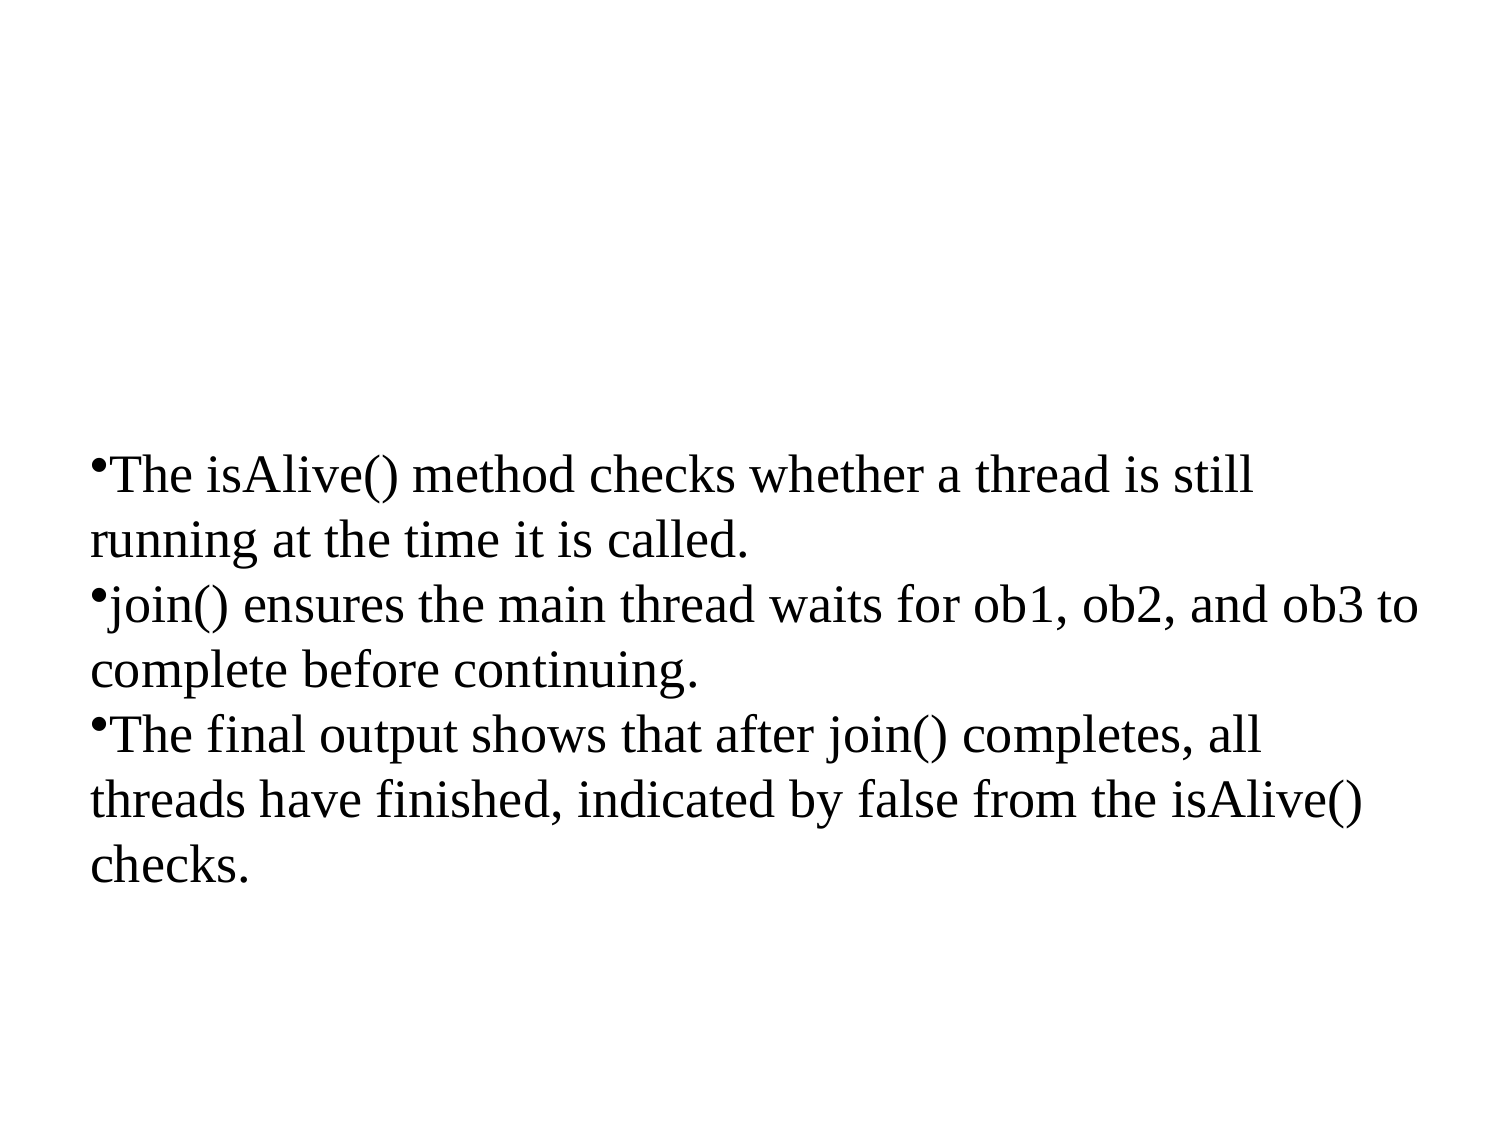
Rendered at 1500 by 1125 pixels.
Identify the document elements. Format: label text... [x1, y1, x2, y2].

list The isAlive() method checks whether a thread is still running at the time it is called. join() ensures the main thread waits for ob1, ob2, and ob3 to complete before continuing. The final output shows that after join() completes, all threads have finished, indicated by false from the isAlive() checks. [75, 307, 1438, 961]
